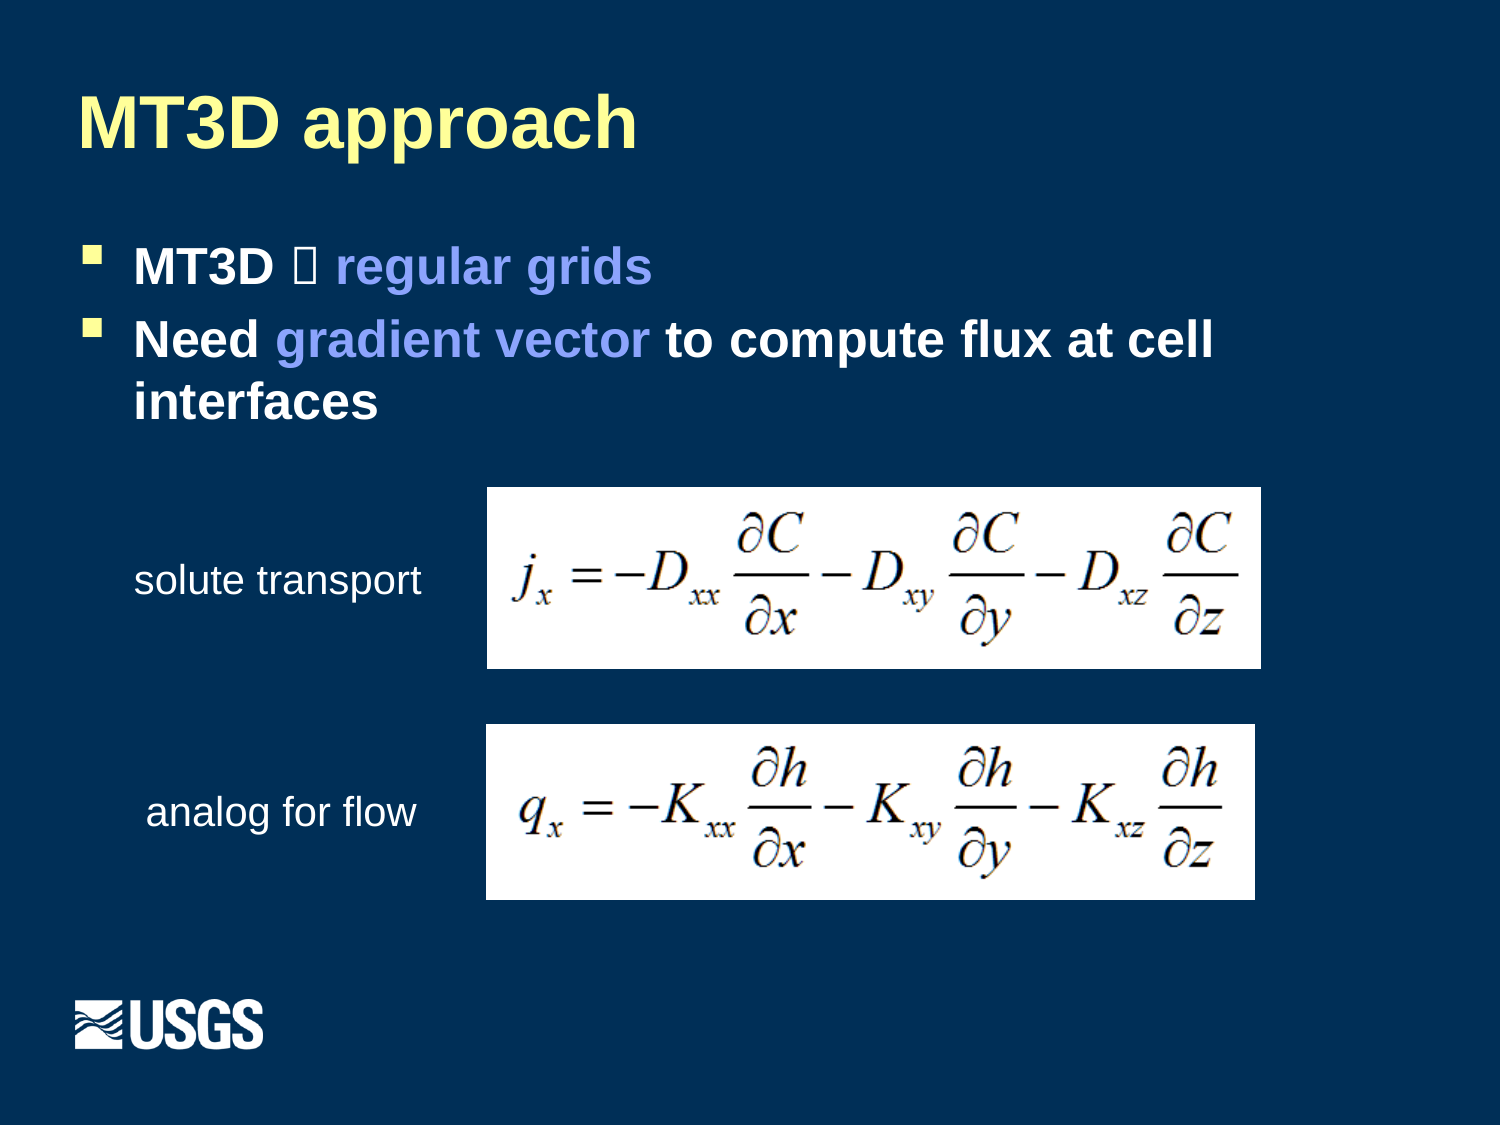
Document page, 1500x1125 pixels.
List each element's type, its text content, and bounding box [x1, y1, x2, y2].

text_box solute transport [118, 545, 461, 610]
picture [486, 724, 1255, 900]
title MT3D approach [62, 24, 1425, 213]
text_box analog for flow [130, 777, 448, 842]
picture [487, 486, 1262, 669]
list MT3D  regular grids Need gradient vector to compute flux at cell interfaces [62, 224, 1442, 507]
